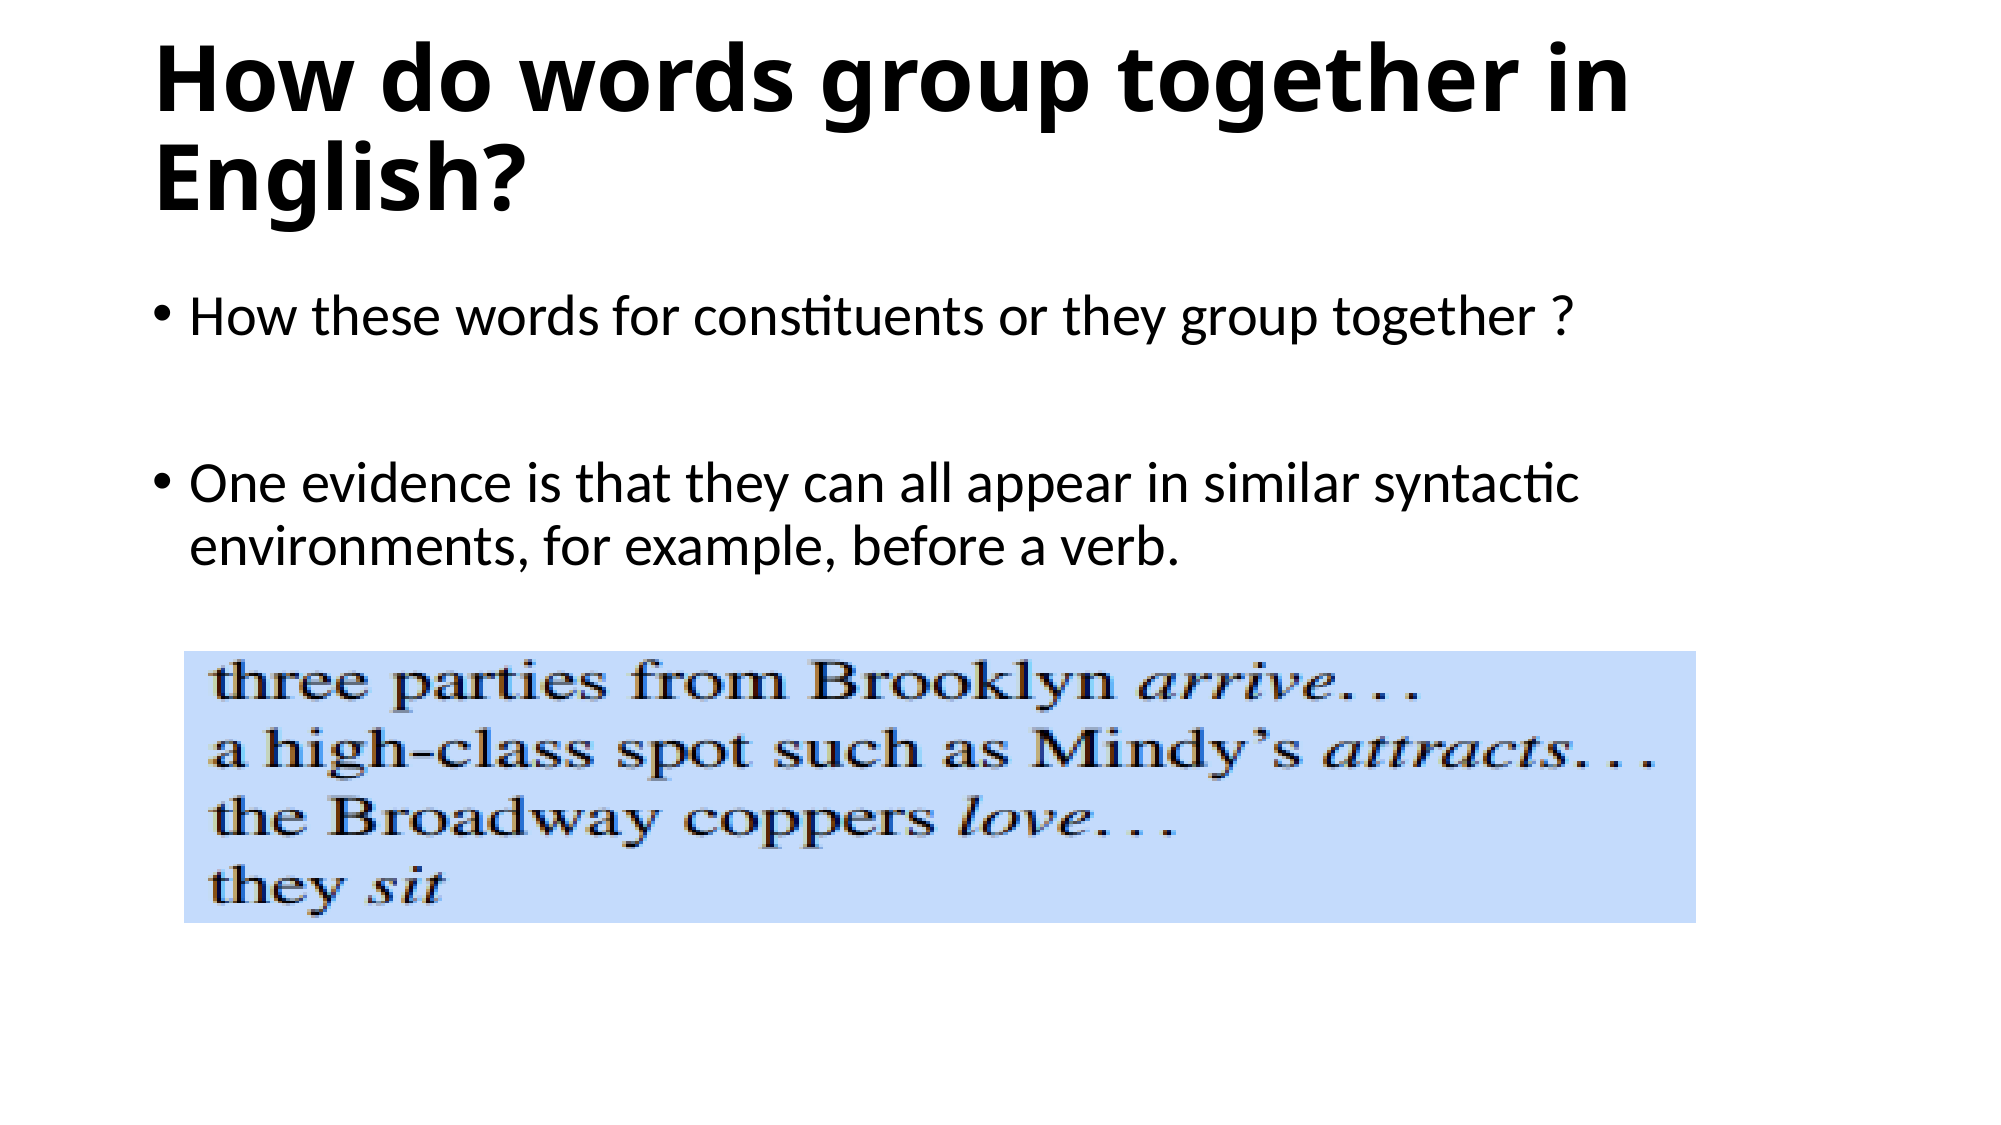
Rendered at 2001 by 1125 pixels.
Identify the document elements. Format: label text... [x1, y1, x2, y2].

picture [168, 633, 1718, 938]
title How do words group together in English? [137, 59, 1863, 204]
list How these words for constituents or they group together ? One evidence is that they can all appear in similar syntactic environments, for example, before a verb. [137, 277, 1863, 992]
